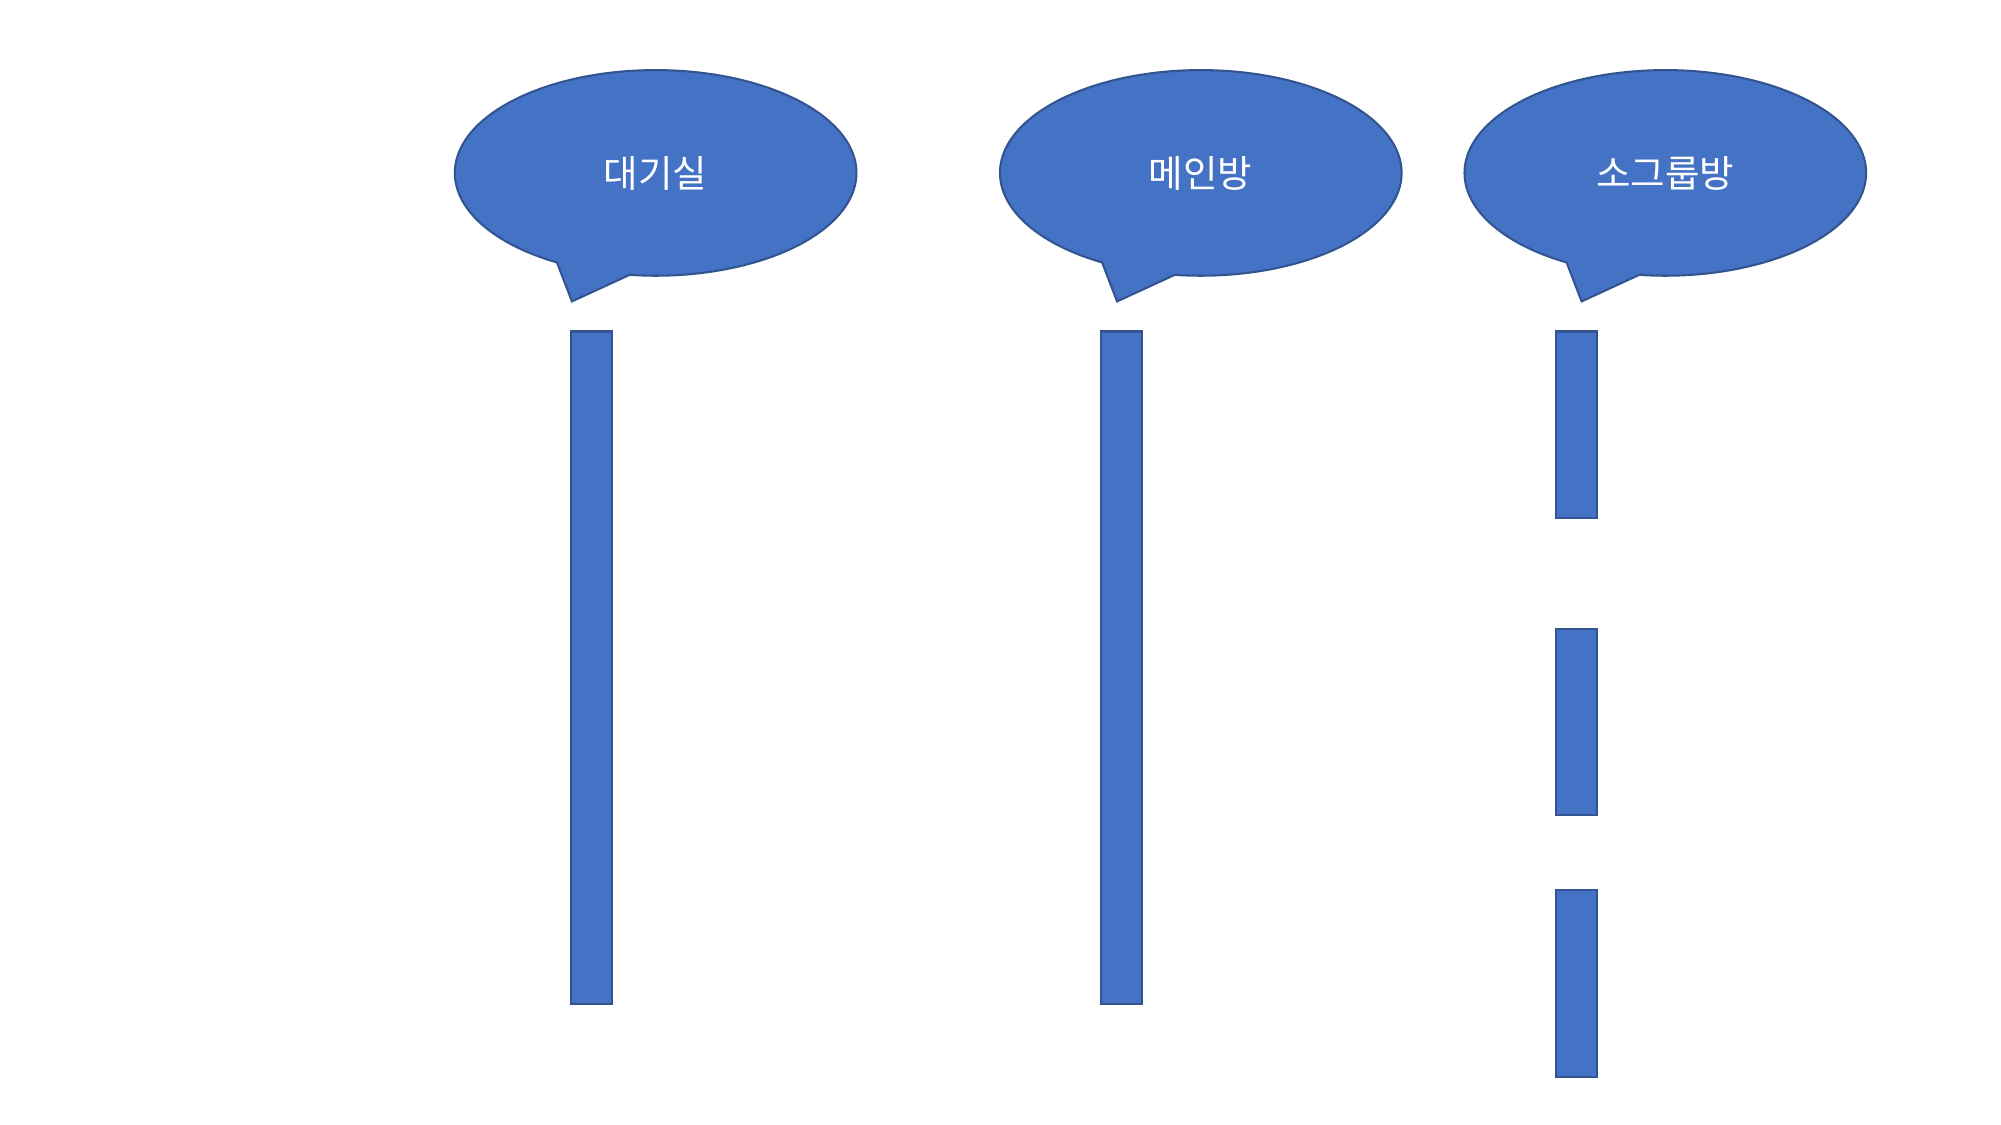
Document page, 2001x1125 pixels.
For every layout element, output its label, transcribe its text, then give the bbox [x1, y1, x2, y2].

text_box [570, 330, 613, 1005]
text_box [1555, 628, 1598, 816]
text_box [1555, 889, 1598, 1078]
text_box [1555, 330, 1598, 519]
text_box 소그룹방 [1463, 69, 1868, 303]
text_box 메인방 [998, 69, 1403, 303]
text_box 대기실 [453, 69, 858, 303]
text_box [1100, 330, 1143, 1005]
